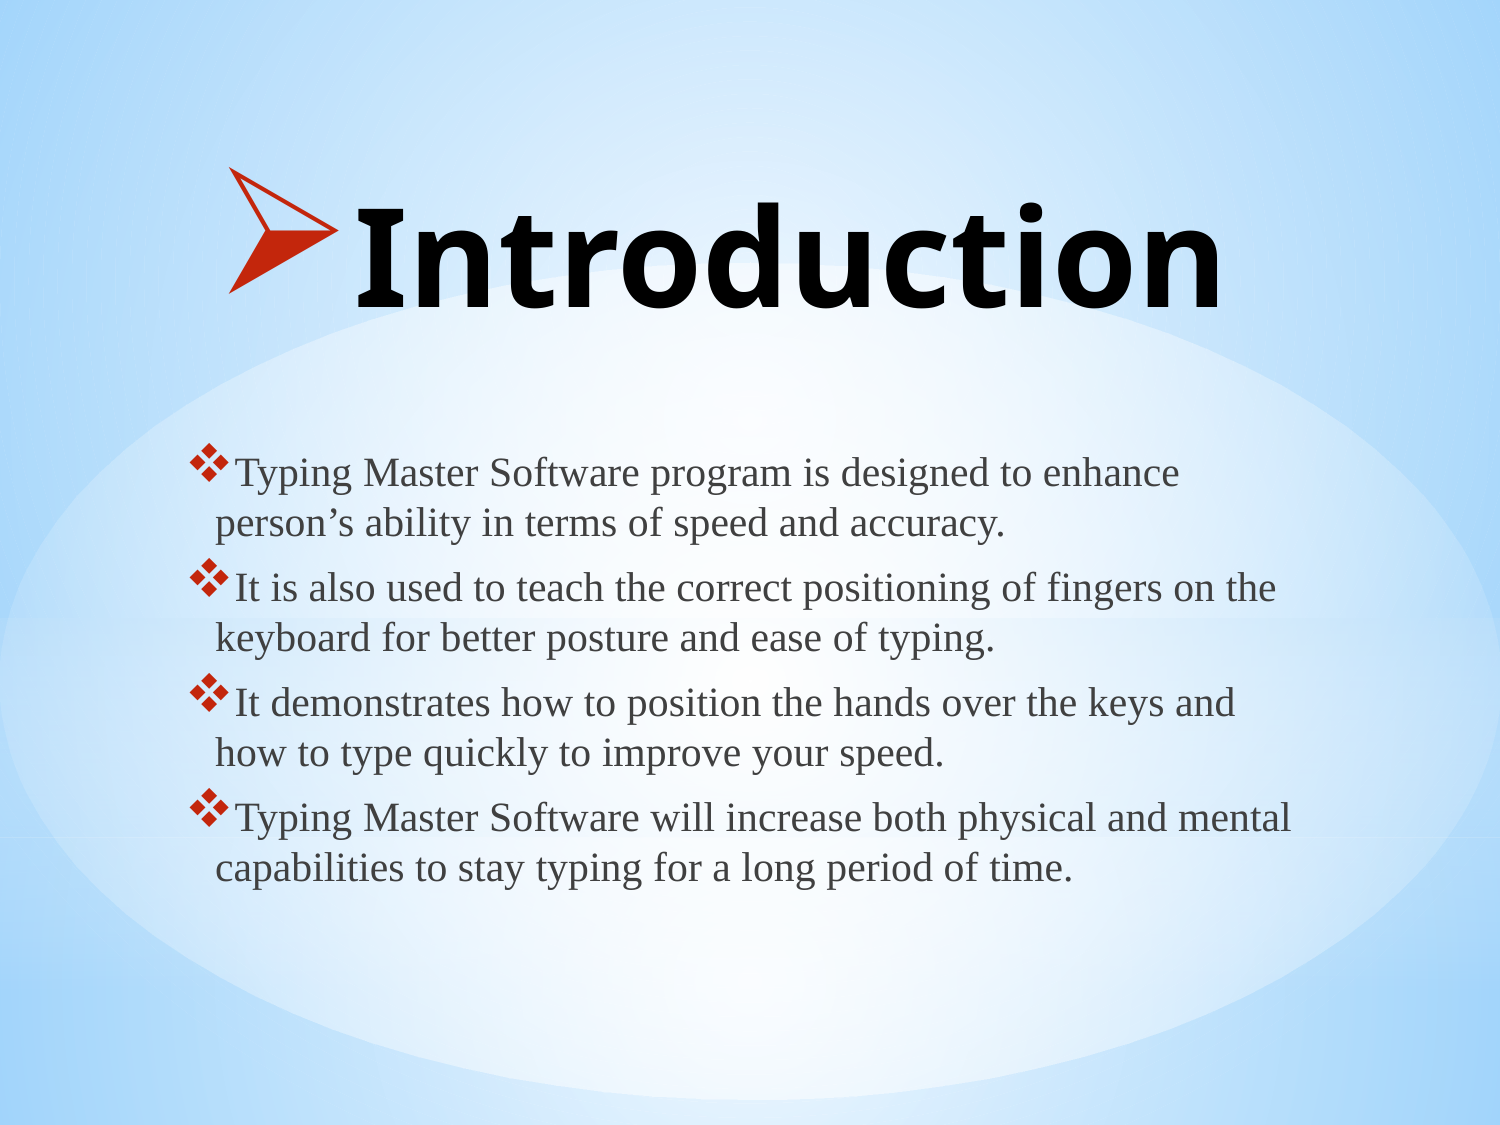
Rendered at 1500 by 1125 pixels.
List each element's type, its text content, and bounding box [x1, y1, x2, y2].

title Introduction [187, 162, 1256, 350]
list Typing Master Software program is designed to enhance person’s ability in terms of speed and accuracy. It is also used to teach the correct positioning of fingers on the keyboard for better posture and ease of typing. It demonstrates how to position the hands over the keys and how to type quickly to improve your speed. Typing Master Software will increase both physical and mental capabilities to stay typing for a long period of time. [162, 437, 1313, 950]
